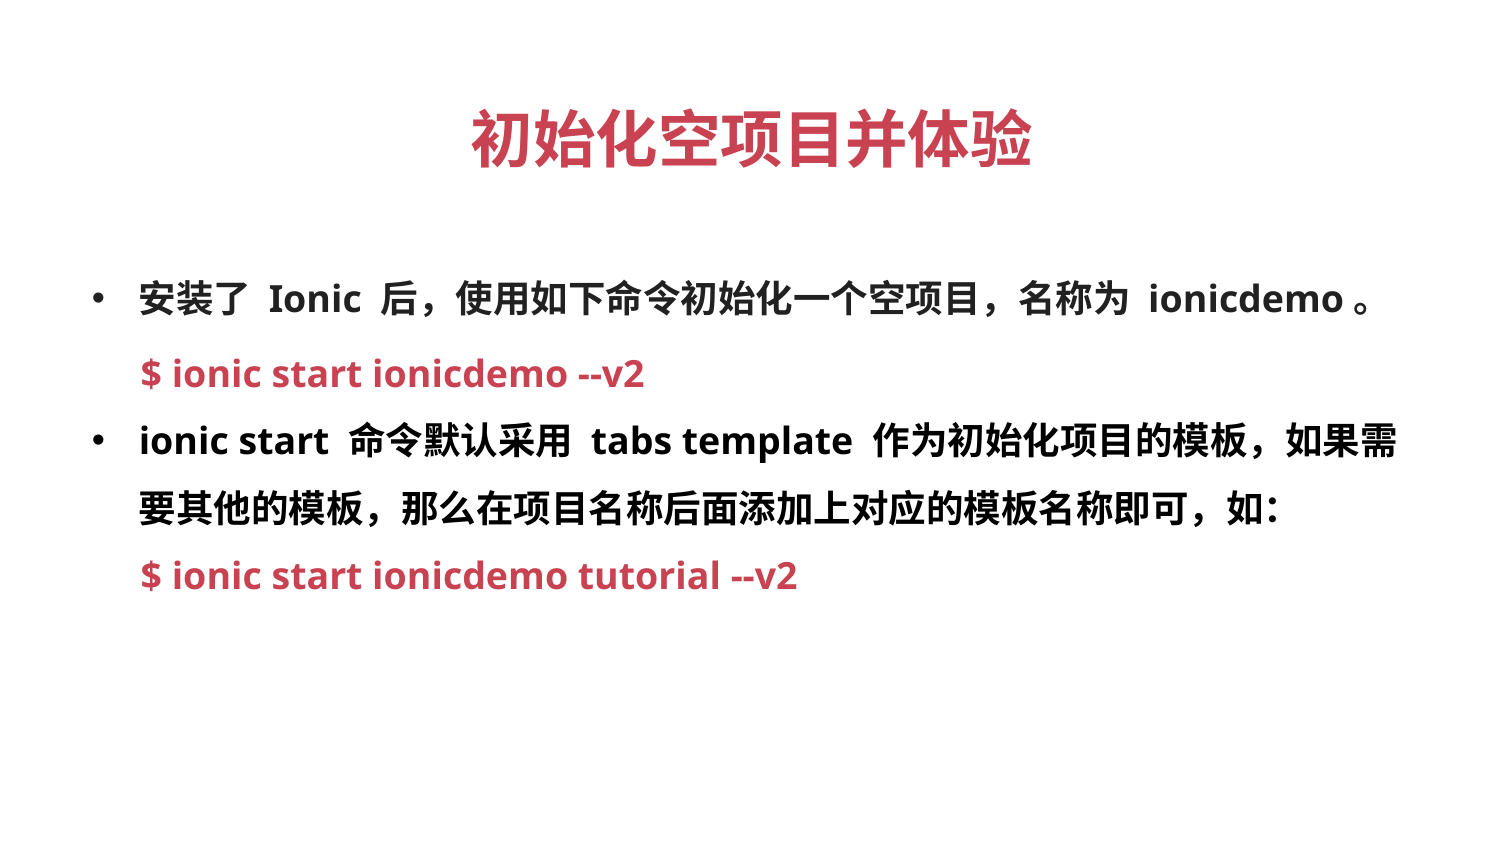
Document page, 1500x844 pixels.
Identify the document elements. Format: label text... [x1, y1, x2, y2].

subtitle 安装了 Ionic 后，使用如下命令初始化一个空项目，名称为 ionicdemo。 $ ionic start ionicdemo --v2 ionic start 命令默认采用 tabs template 作为初始化项目的模板，如果需要其他的模板，那么在项目名称后面添加上对应的模板名称即可，如： $ ionic start ionicdemo tutorial --v2 [76, 244, 1427, 718]
title 初始化空项目并体验 [76, 67, 1427, 208]
